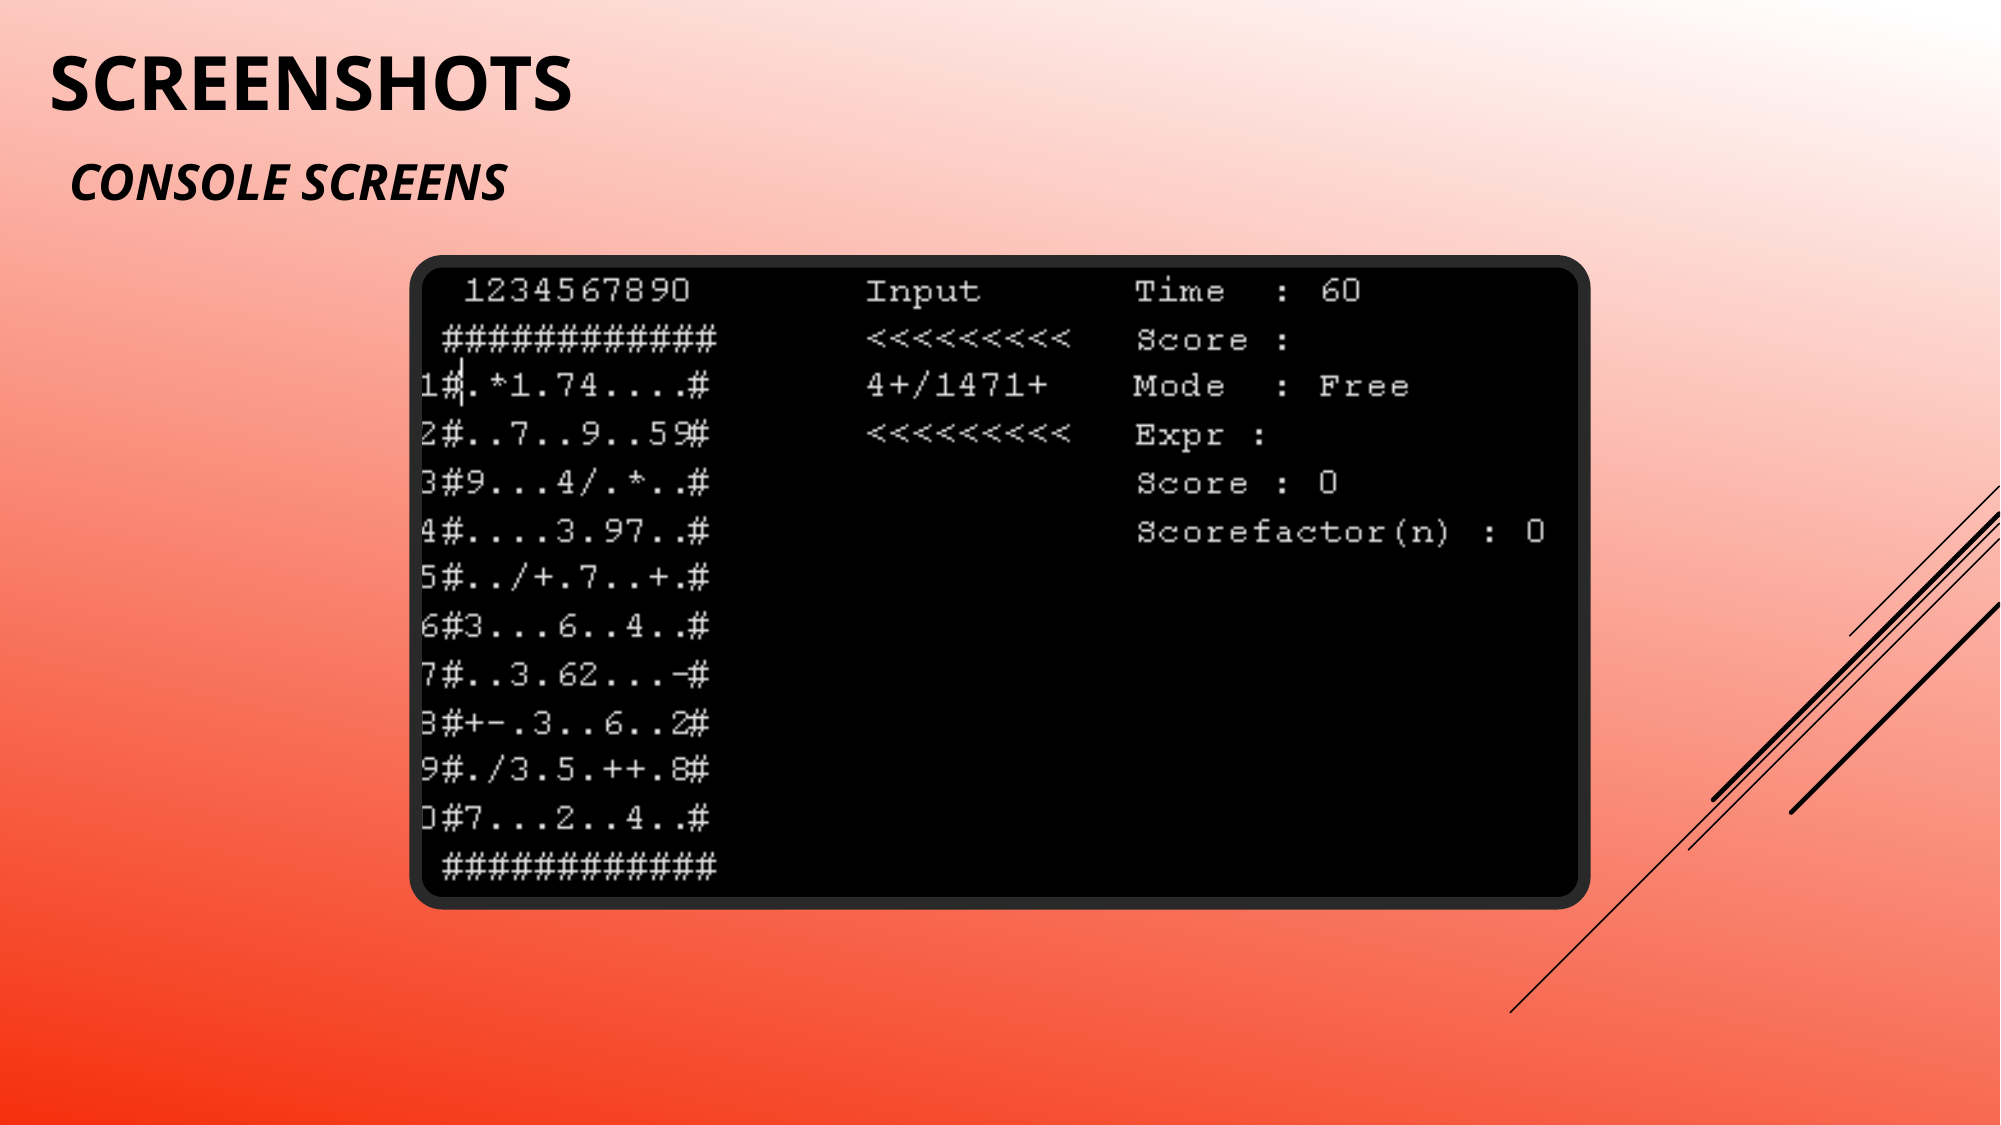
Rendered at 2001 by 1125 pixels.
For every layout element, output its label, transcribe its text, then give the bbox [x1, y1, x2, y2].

picture [415, 261, 1585, 904]
title Screenshots Console screens [34, 16, 706, 234]
